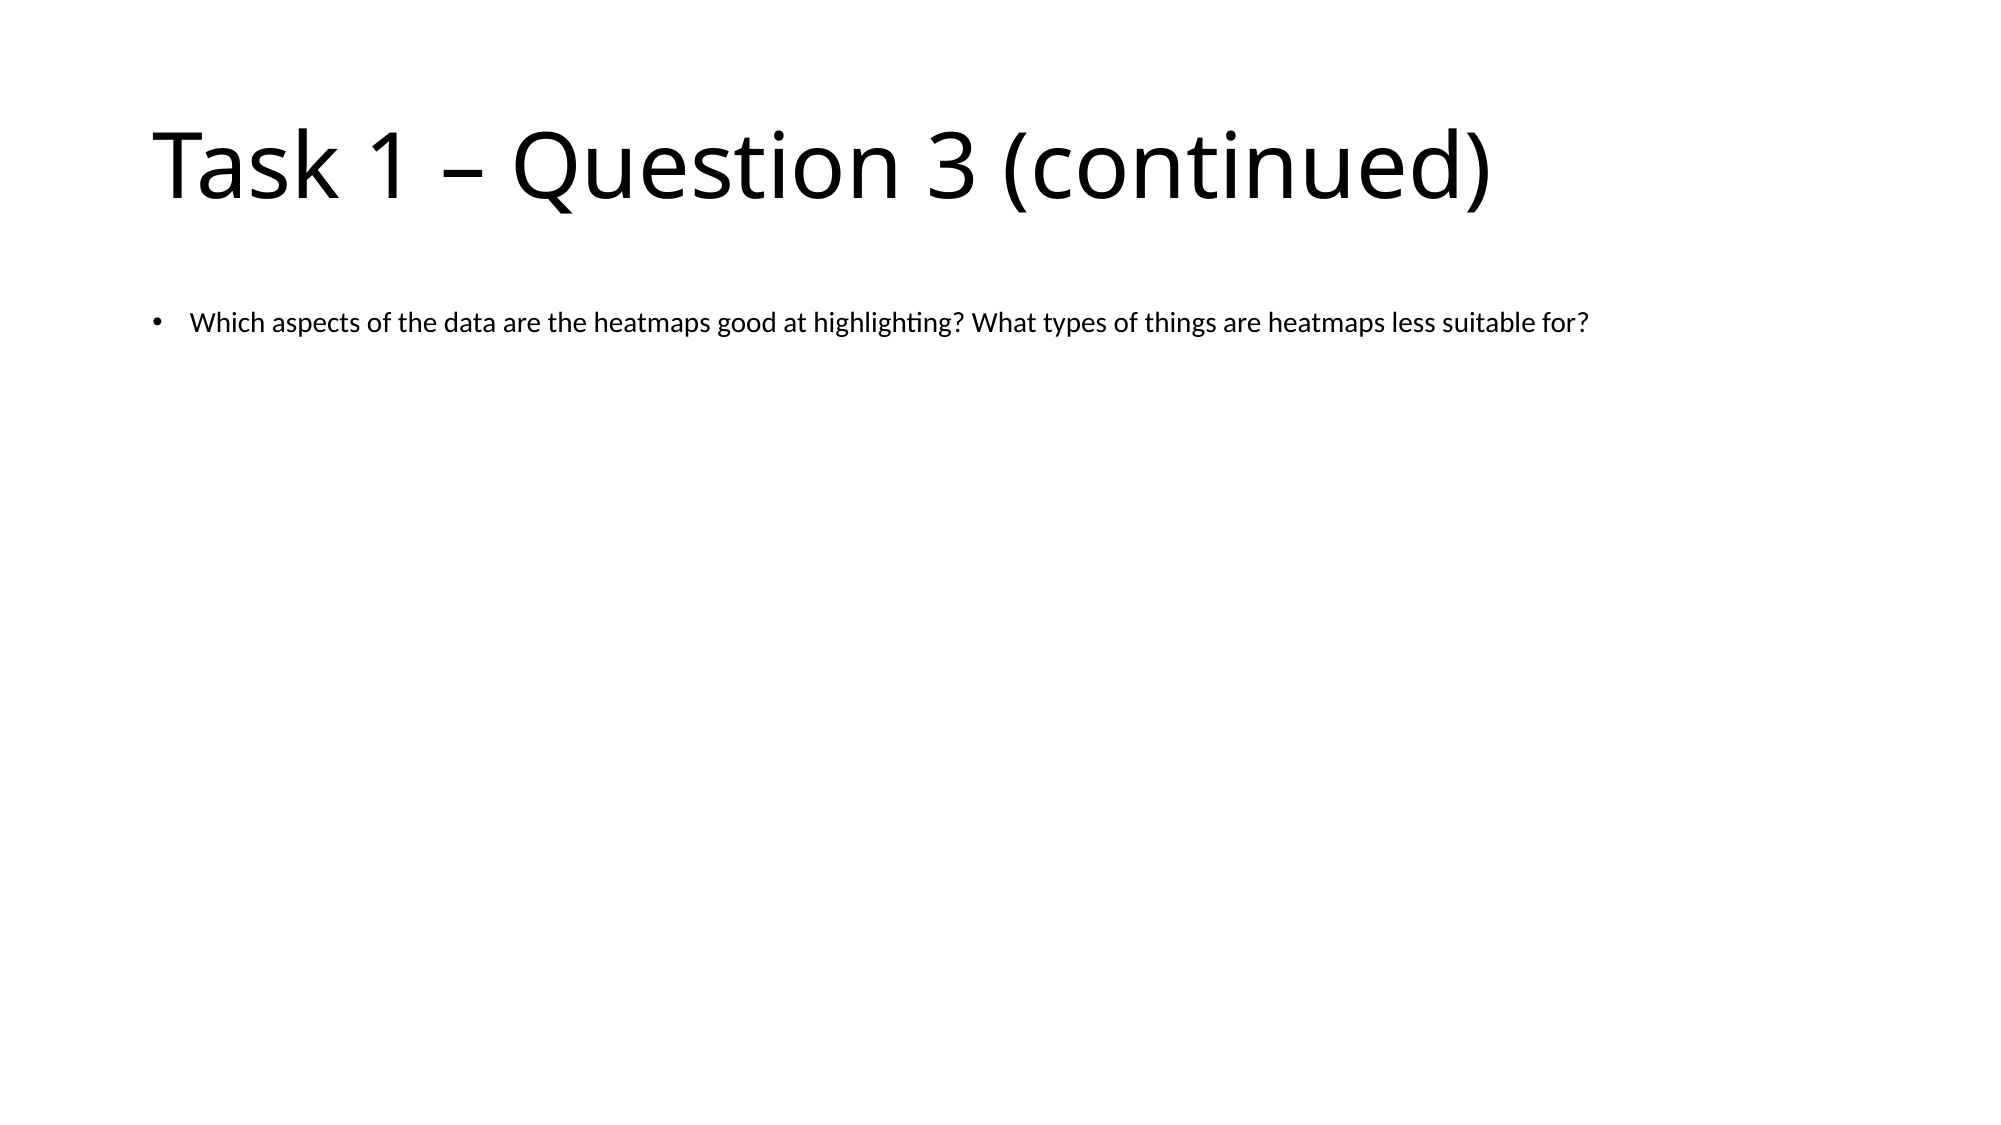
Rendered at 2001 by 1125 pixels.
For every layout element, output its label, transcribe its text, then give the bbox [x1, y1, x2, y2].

list Which aspects of the data are the heatmaps good at highlighting? What types of things are heatmaps less suitable for? [137, 299, 1863, 1014]
title Task 1 – Question 3 (continued) [137, 59, 1863, 278]
